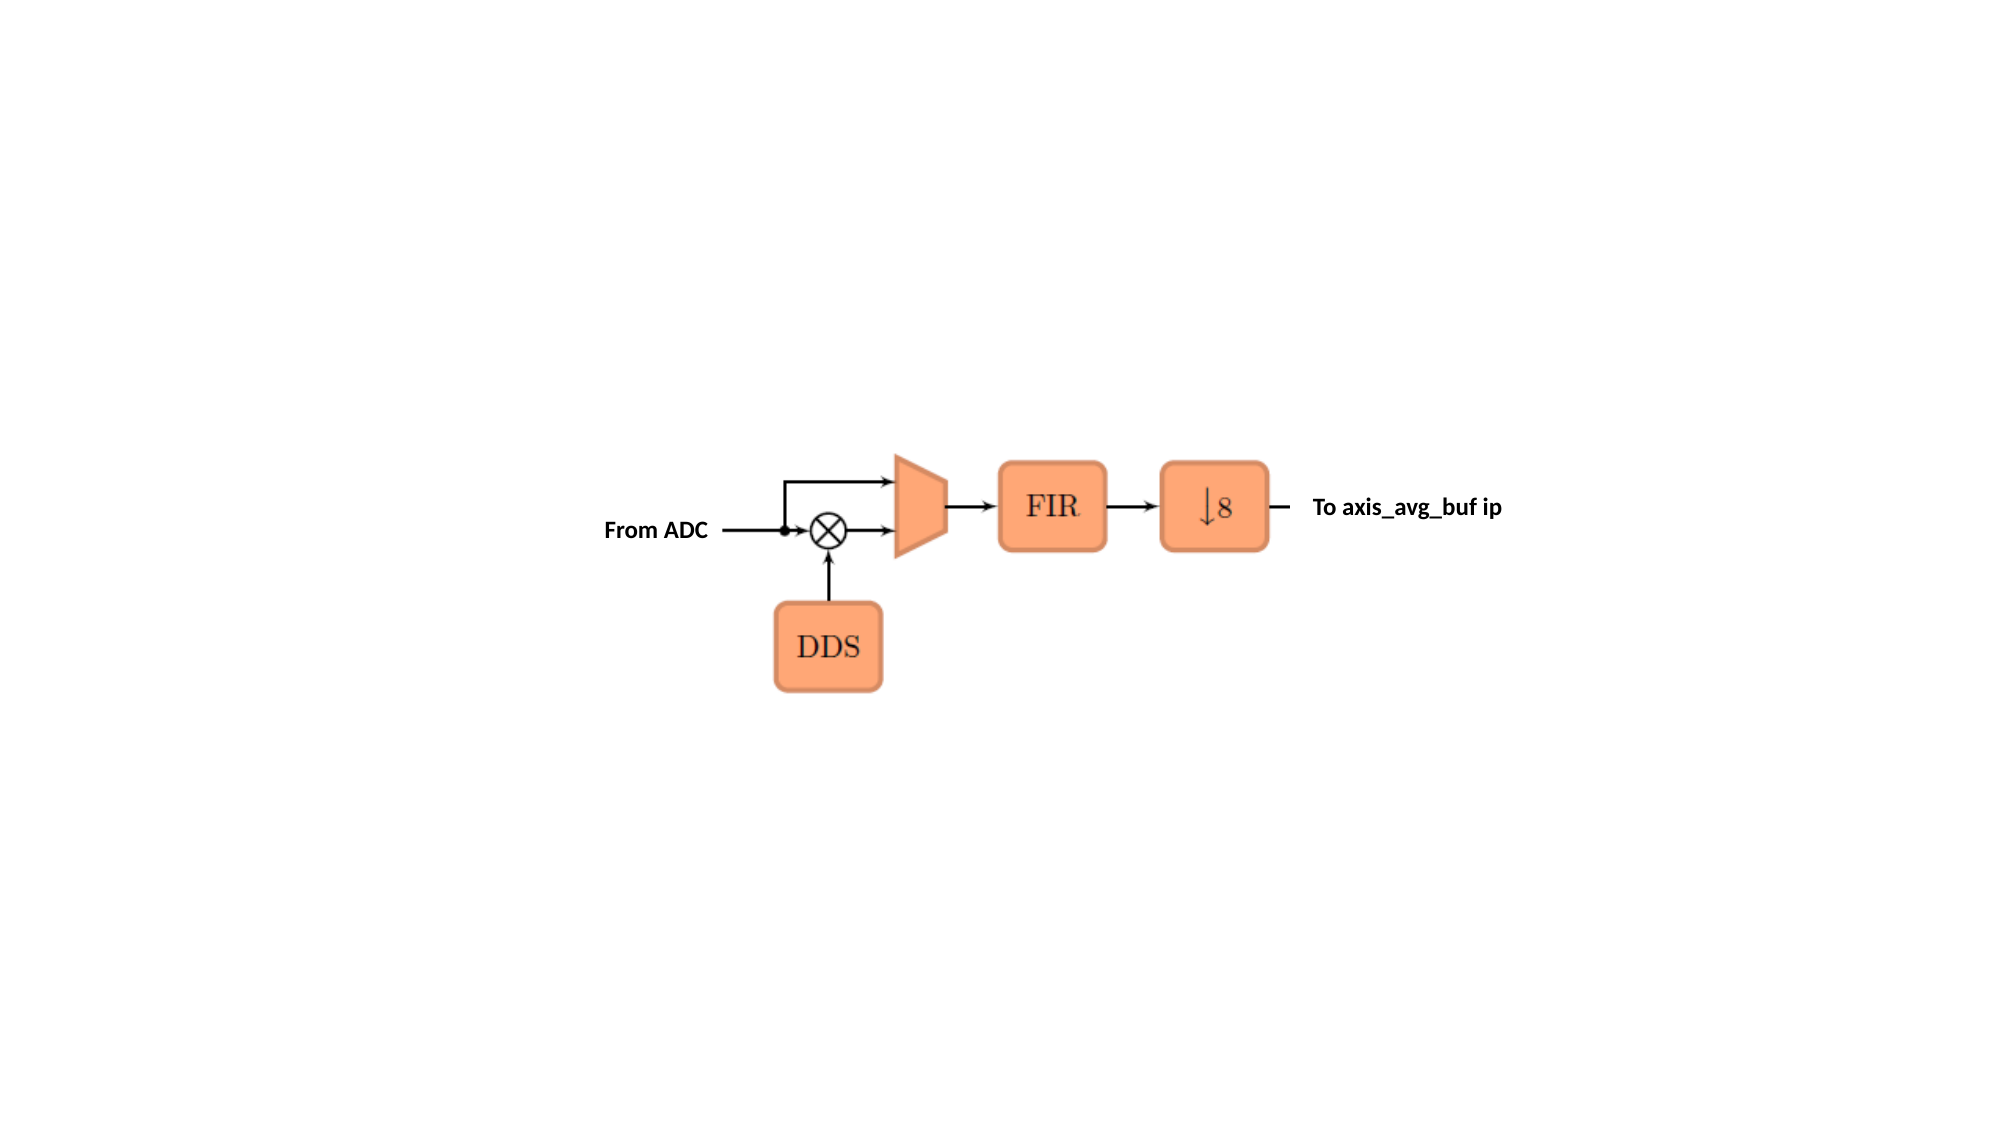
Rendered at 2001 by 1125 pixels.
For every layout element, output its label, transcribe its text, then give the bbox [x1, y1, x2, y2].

picture [710, 421, 1290, 704]
text_box To axis_avg_buf ip [1298, 483, 1544, 529]
text_box From ADC [589, 506, 710, 551]
